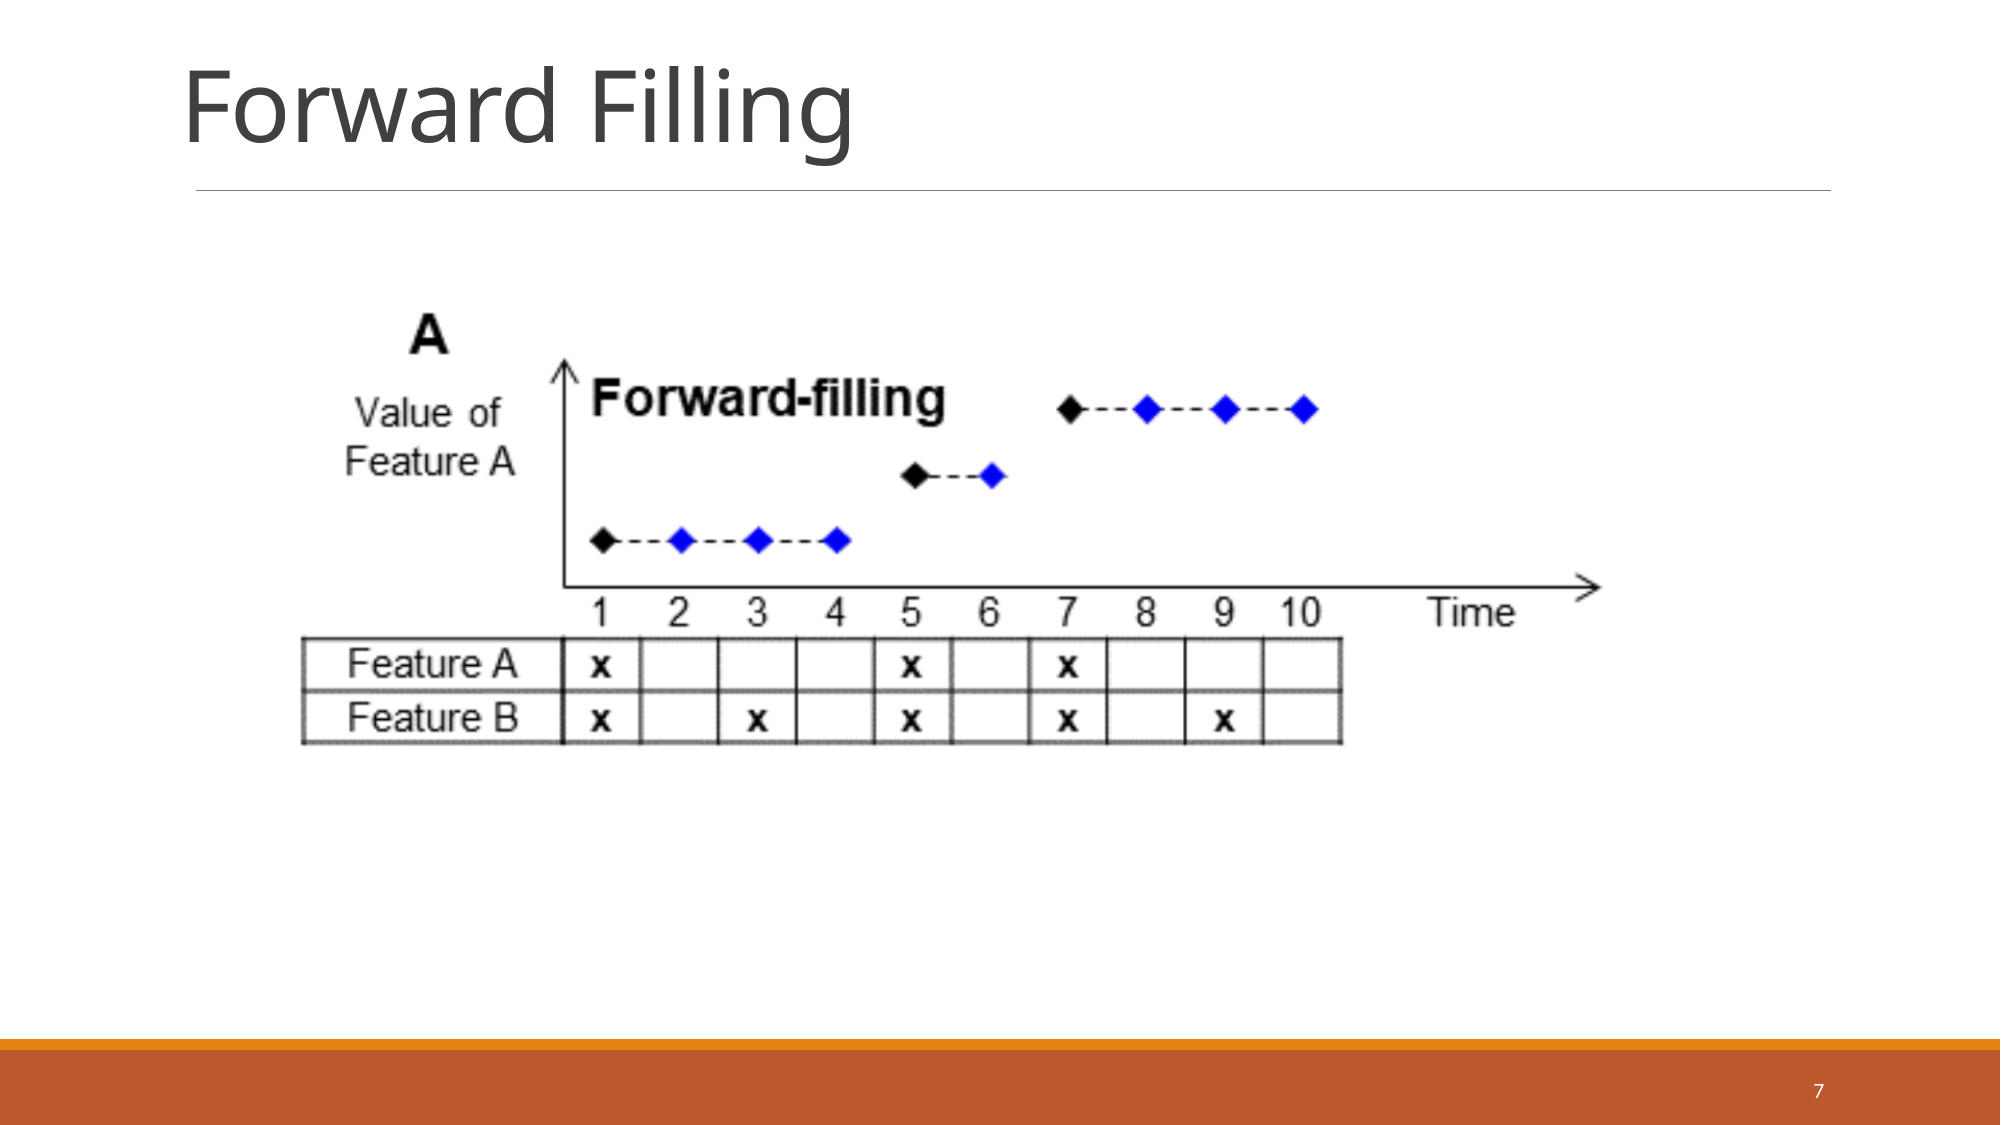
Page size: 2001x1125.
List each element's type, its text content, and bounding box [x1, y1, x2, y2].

title Forward Filling [165, 8, 1815, 171]
picture [248, 260, 1638, 820]
slide_number 7 [1624, 1059, 1840, 1120]
